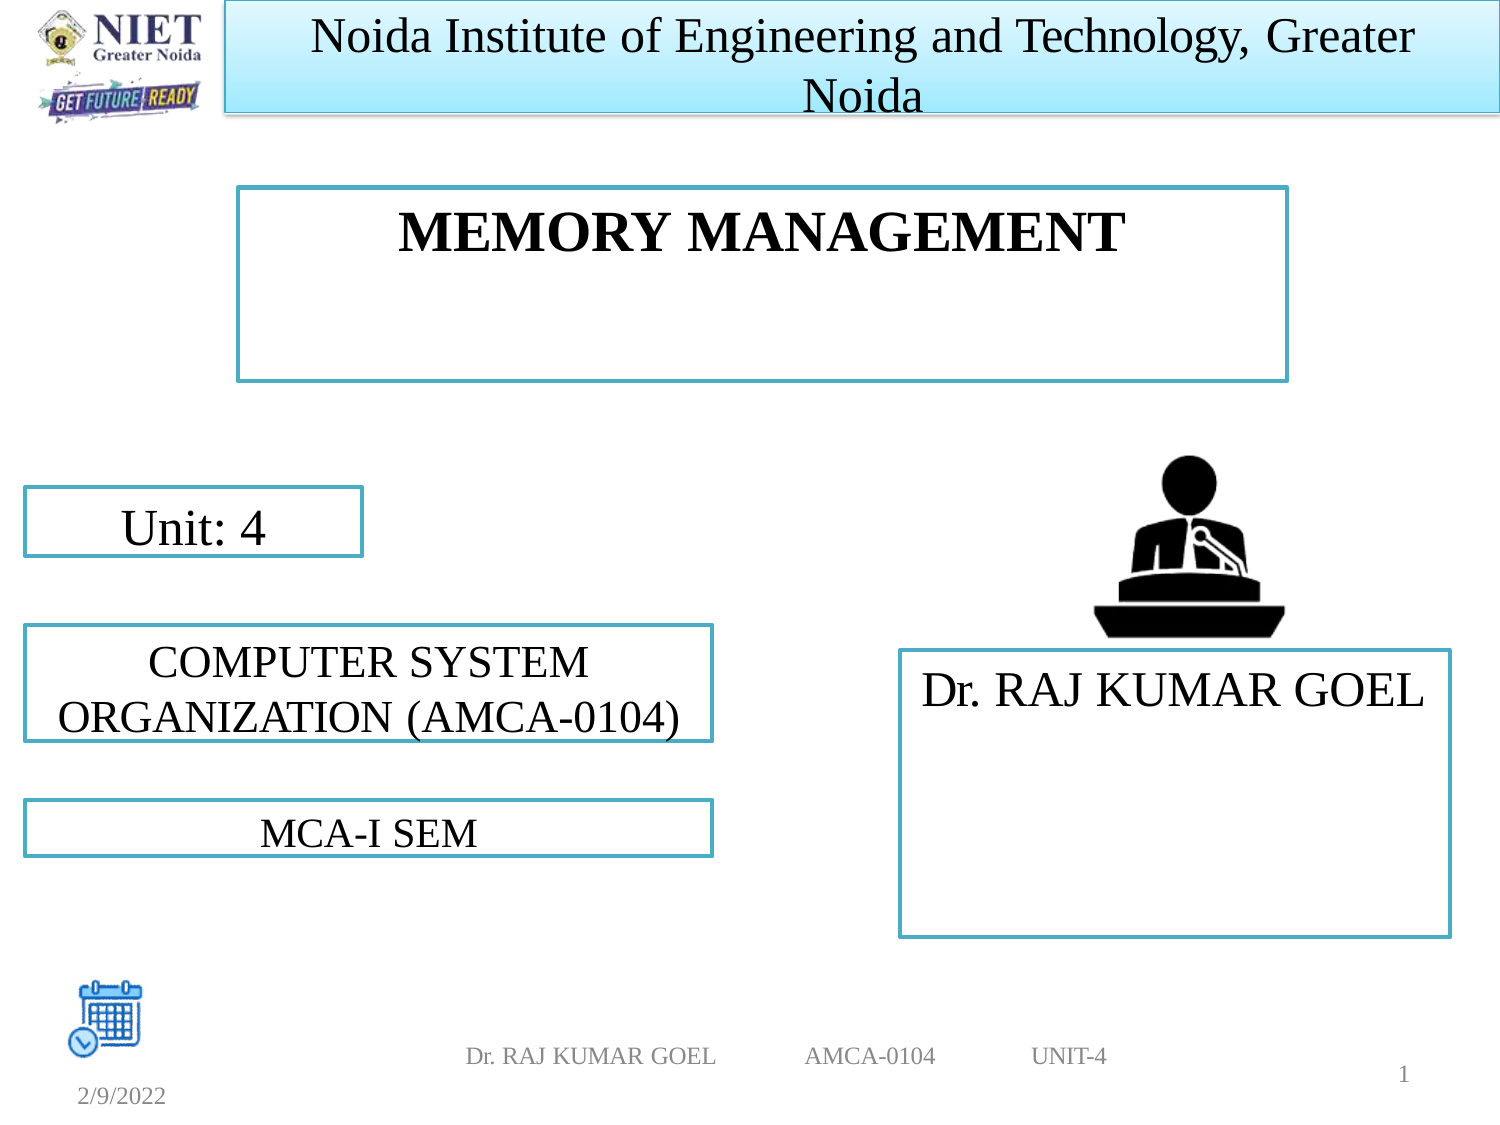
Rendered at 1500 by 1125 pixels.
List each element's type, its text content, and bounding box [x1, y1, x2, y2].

text_box [900, 649, 1450, 938]
text_box COMPUTER SYSTEM ORGANIZATION (AMCA-0104) [24, 624, 713, 742]
title MEMORY MANAGEMENT [237, 187, 1288, 382]
picture [62, 974, 151, 1063]
text_box 2/9/2022 [75, 1077, 169, 1110]
picture [1062, 424, 1313, 676]
text_box MCA-I SEM [24, 800, 713, 857]
text_box Dr. RAJ KUMAR GOEL [919, 654, 1433, 717]
text_box UNIT-4 [1029, 1037, 1113, 1070]
picture [0, 0, 238, 135]
text_box Unit: 4 [24, 487, 363, 557]
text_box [218, 0, 1500, 158]
text_box AMCA-0104 [802, 1037, 939, 1070]
text_box Dr. RAJ KUMAR GOEL [463, 1037, 722, 1070]
text_box 1 [1395, 1055, 1413, 1087]
